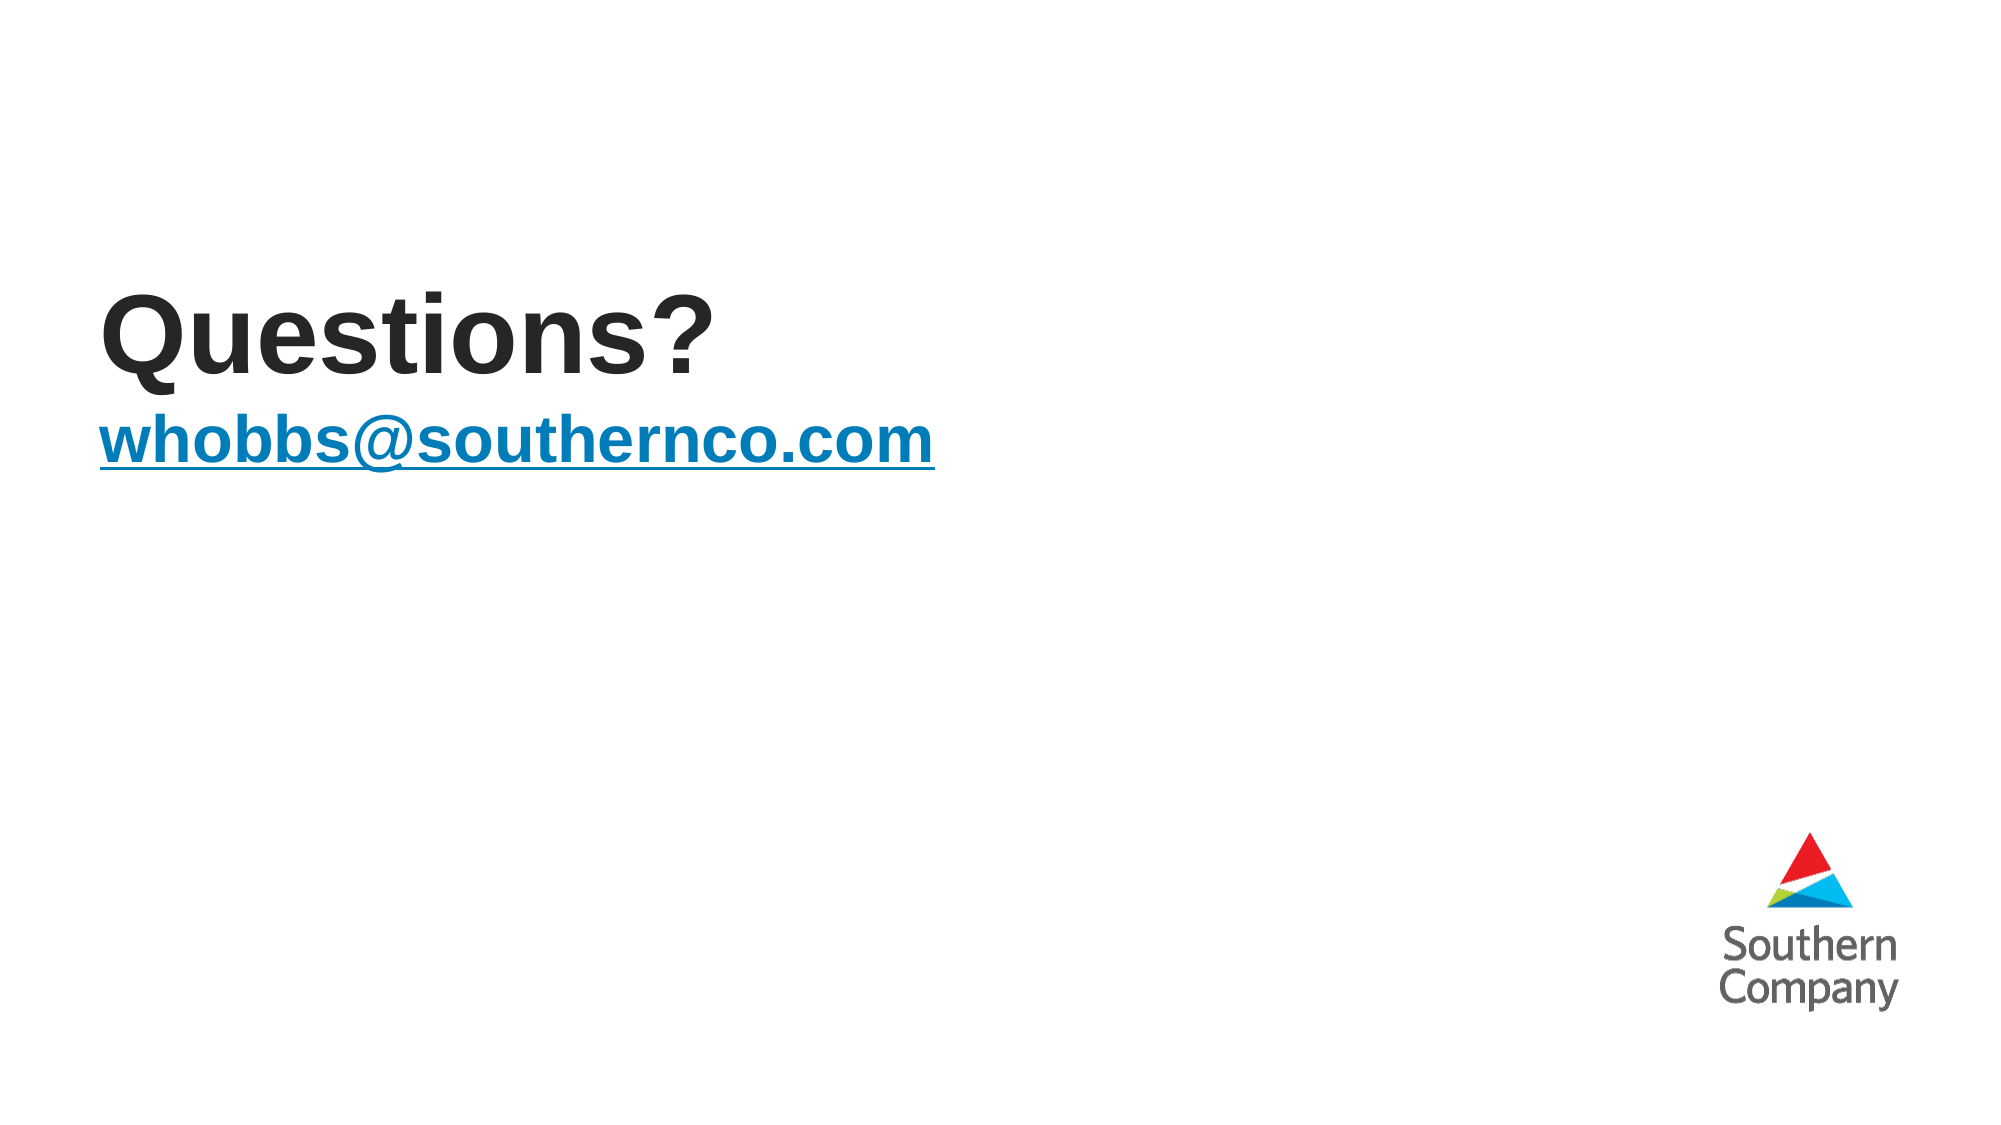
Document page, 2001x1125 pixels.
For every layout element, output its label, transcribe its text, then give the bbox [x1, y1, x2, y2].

picture [1711, 823, 1908, 1021]
title Questions? whobbs@southernco.com [99, 261, 1800, 485]
